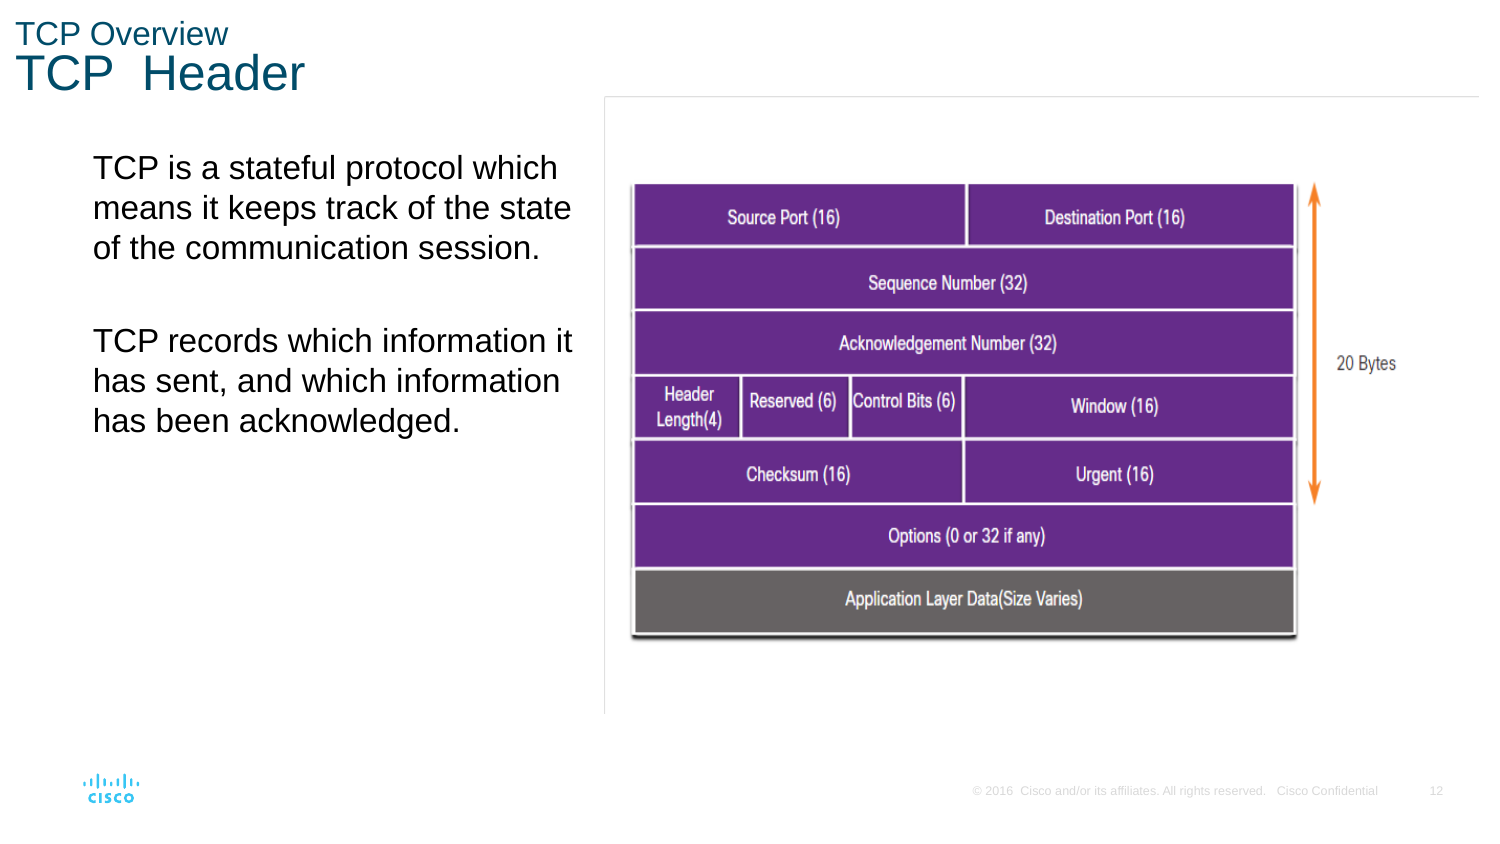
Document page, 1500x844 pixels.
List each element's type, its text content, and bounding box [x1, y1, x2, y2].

list TCP is a stateful protocol which means it keeps track of the state of the communication session. TCP records which information it has sent, and which information has been acknowledged. [77, 138, 619, 726]
picture [603, 96, 1479, 714]
title TCP Overview TCP Header [0, 0, 1369, 121]
